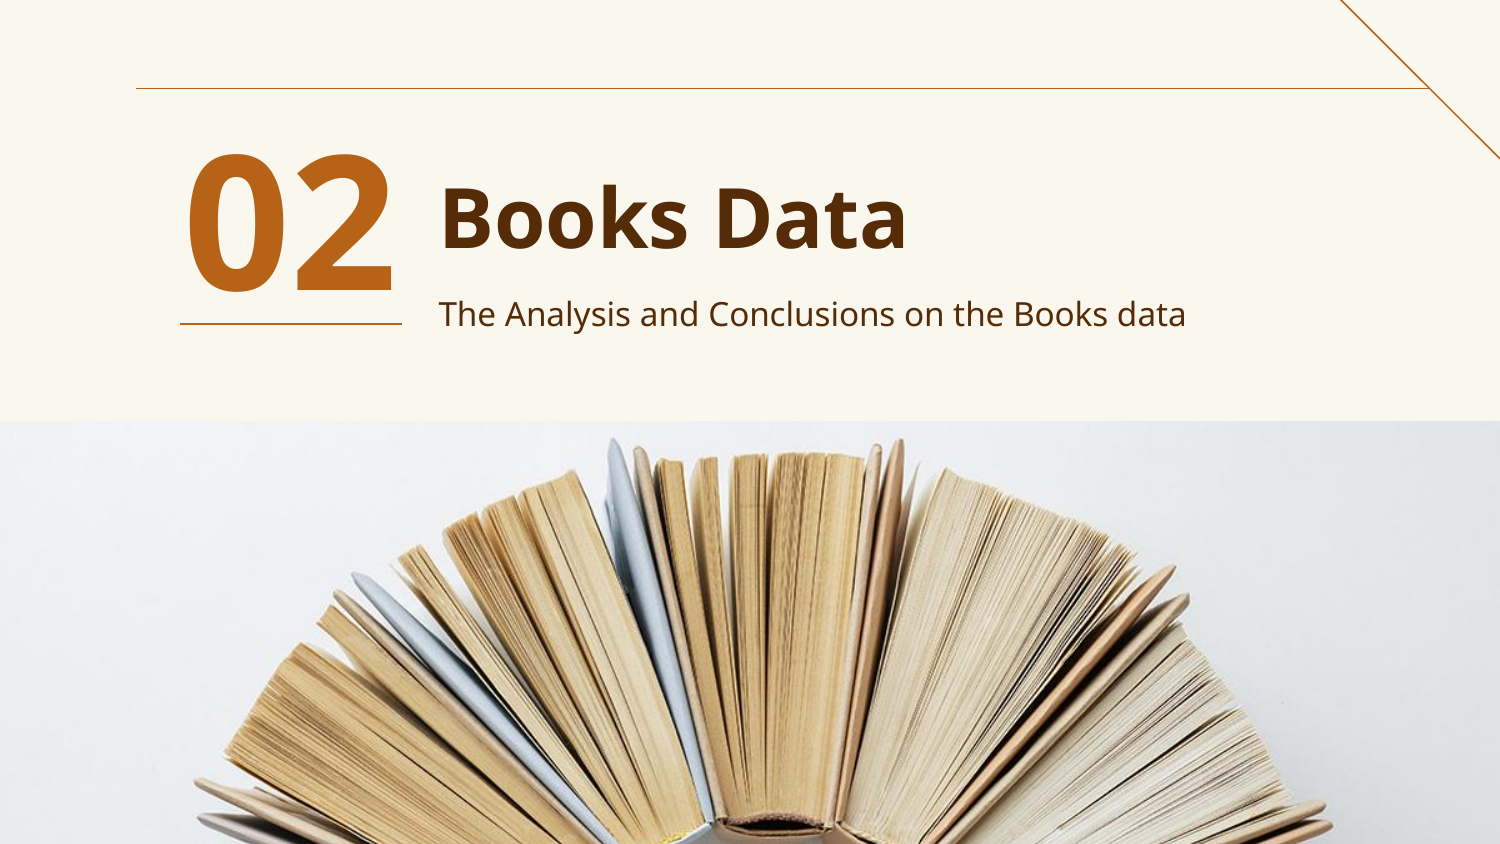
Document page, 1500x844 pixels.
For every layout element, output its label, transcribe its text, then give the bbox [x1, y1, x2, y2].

title Books Data [423, 162, 1370, 277]
picture [0, 421, 1500, 844]
subtitle The Analysis and Conclusions on the Books data [423, 277, 1445, 339]
title 02 [159, 163, 423, 343]
